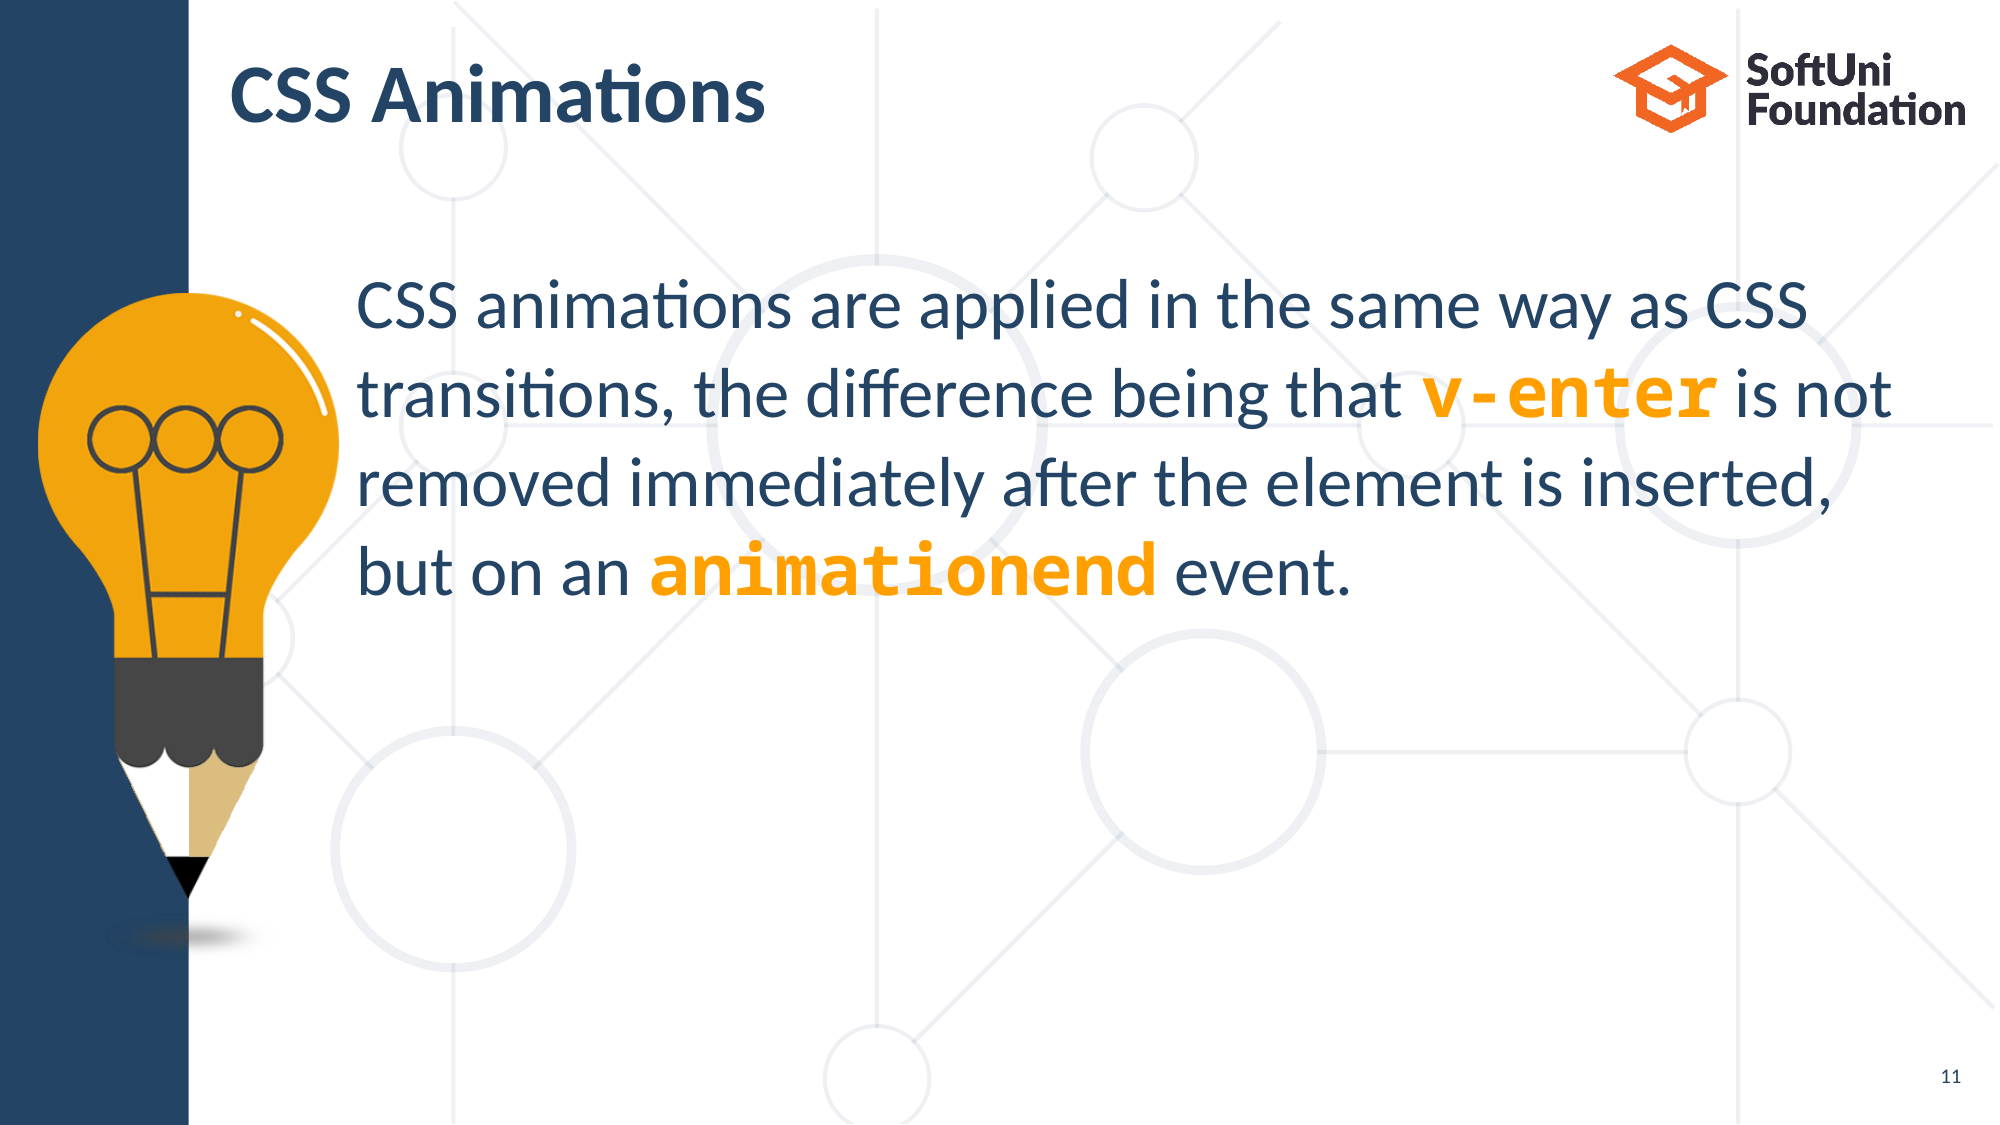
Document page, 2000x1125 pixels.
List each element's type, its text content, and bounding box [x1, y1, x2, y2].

title CSS Animations [212, 16, 1591, 162]
list CSS animations are applied in the same way as CSS transitions, the difference being that v-enter is not removed immediately after the element is inserted, but on an animationend event. [338, 247, 1968, 1050]
picture [1613, 44, 1965, 133]
slide_number 11 [1896, 1049, 1968, 1101]
picture [38, 293, 338, 961]
